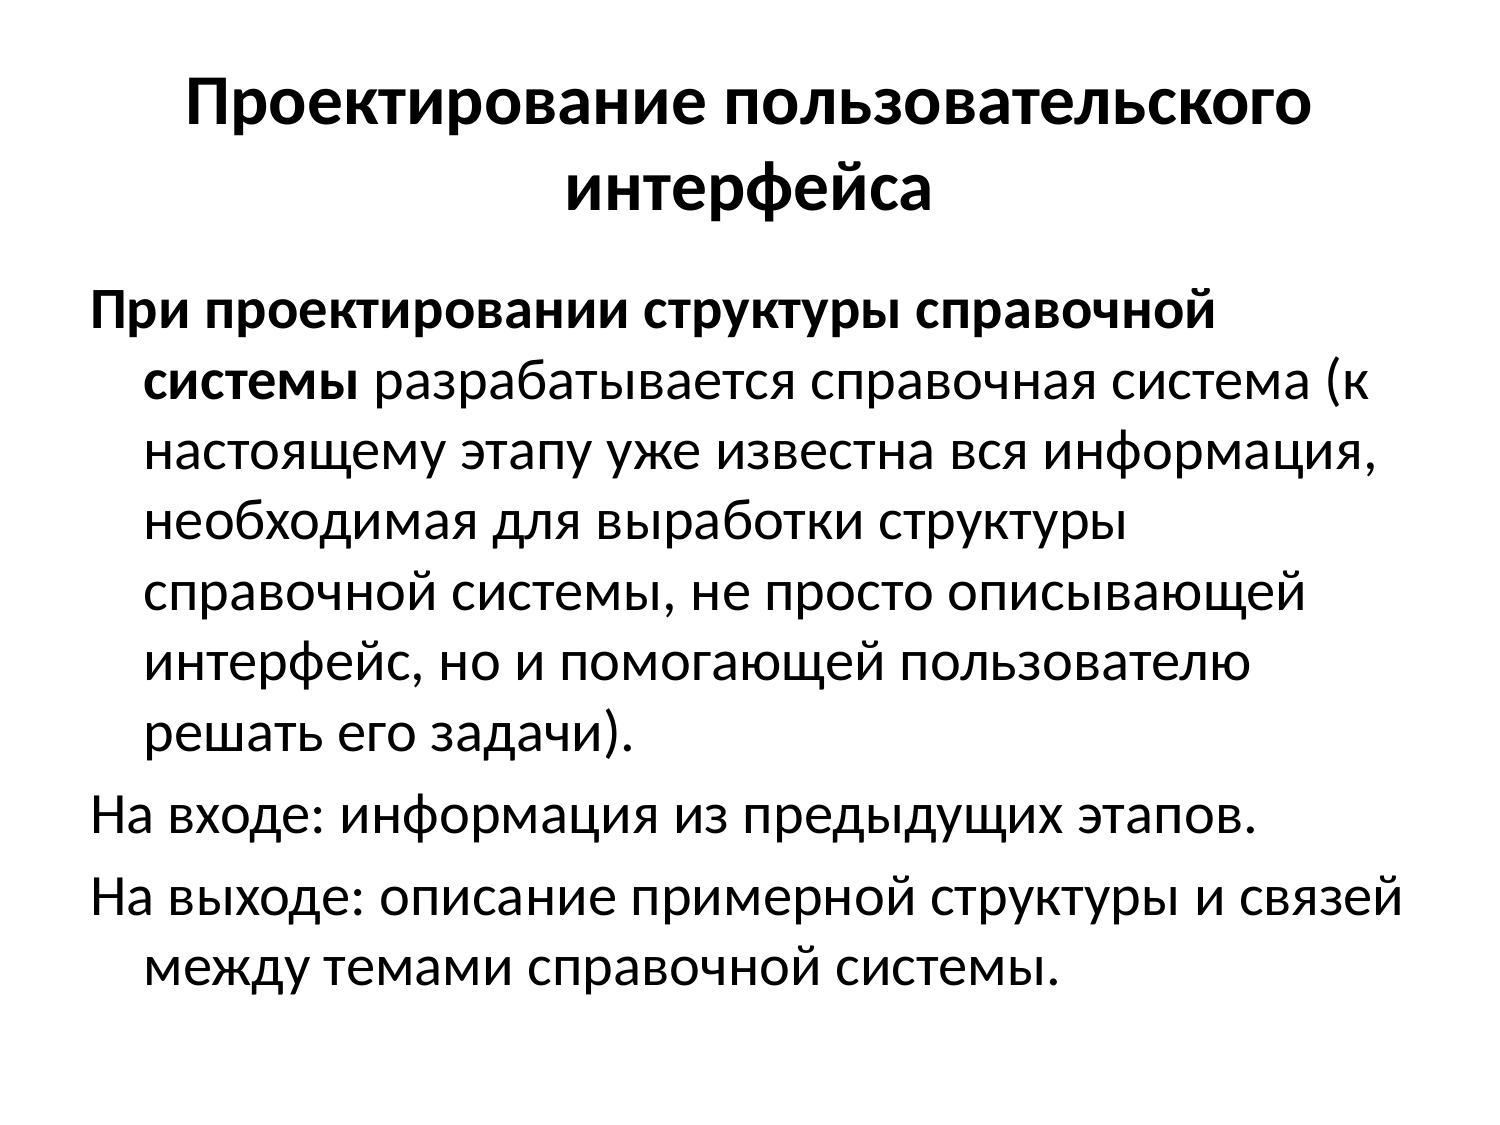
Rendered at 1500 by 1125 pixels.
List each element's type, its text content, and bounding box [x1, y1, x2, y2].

list При проектировании структуры справочной системы разрабатывается справочная система (к настоящему этапу уже известна вся информация, необходимая для выработки структуры справочной системы, не просто описывающей интерфейс, но и помогающей пользователю решать его задачи). На входе: информация из предыдущих этапов. На выходе: описание примерной структуры и связей между темами справочной системы. [75, 262, 1425, 1005]
title Проектирование пользовательского интерфейса [75, 45, 1425, 233]
